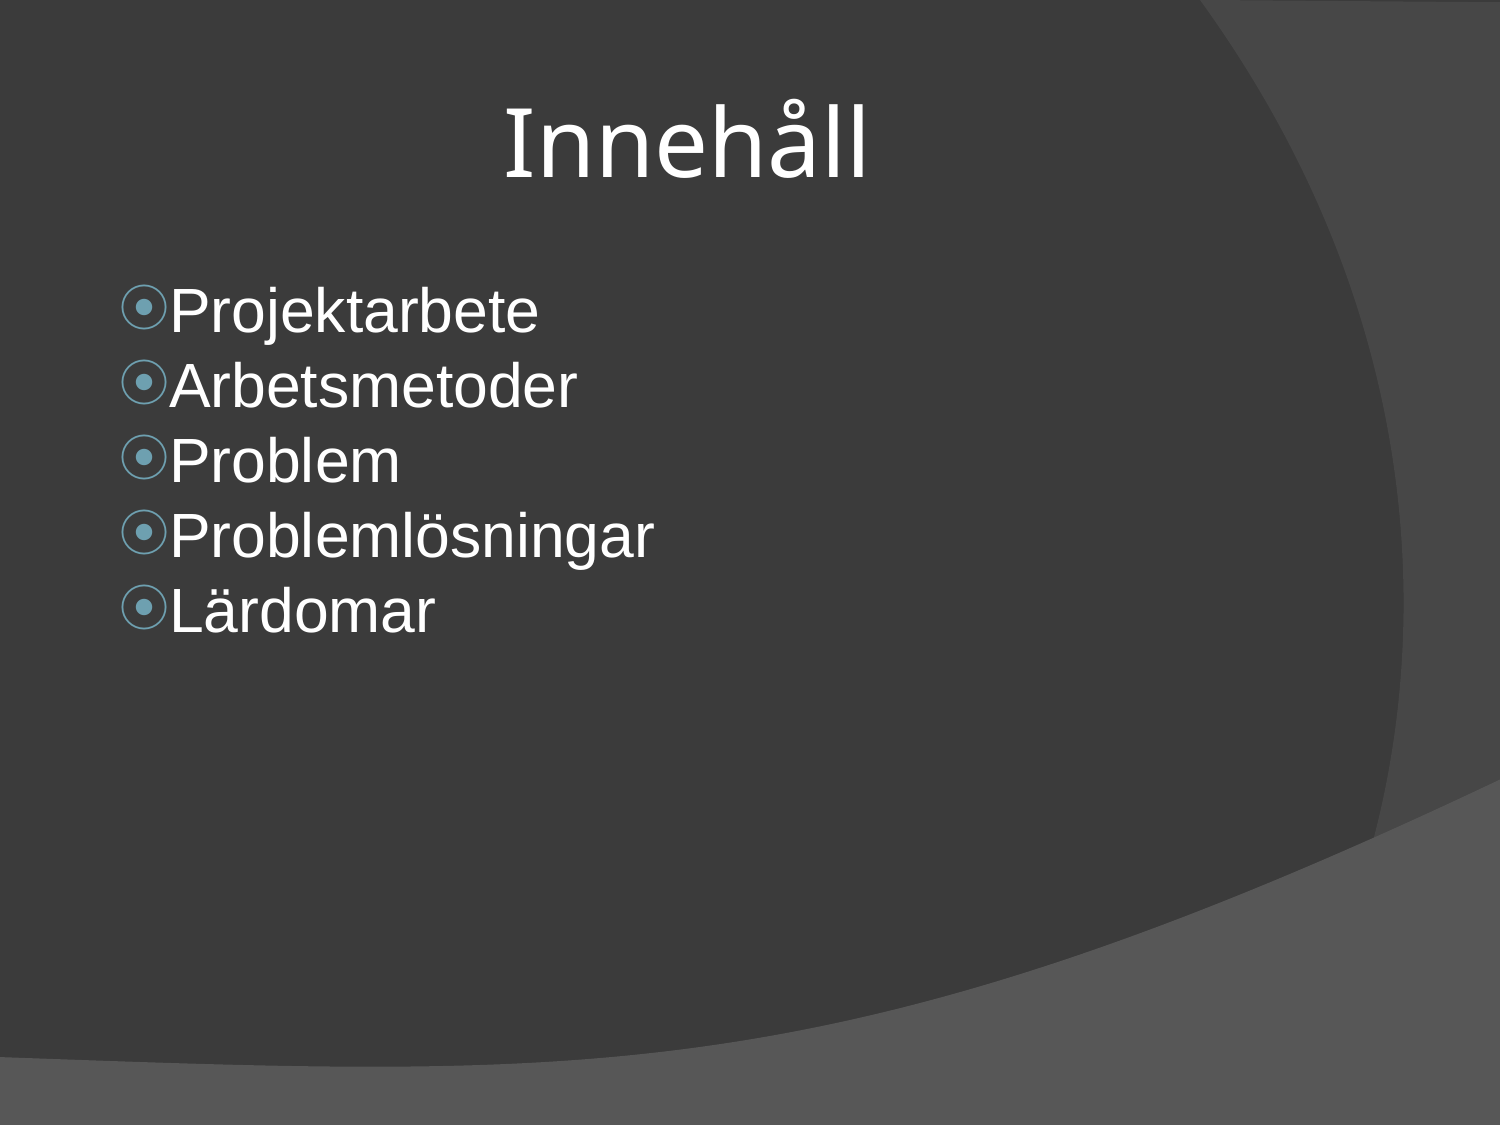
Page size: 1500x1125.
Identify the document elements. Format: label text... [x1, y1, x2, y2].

list Projektarbete Arbetsmetoder Problem Problemlösningar Lärdomar [75, 262, 1300, 1005]
title Innehåll [75, 45, 1300, 233]
